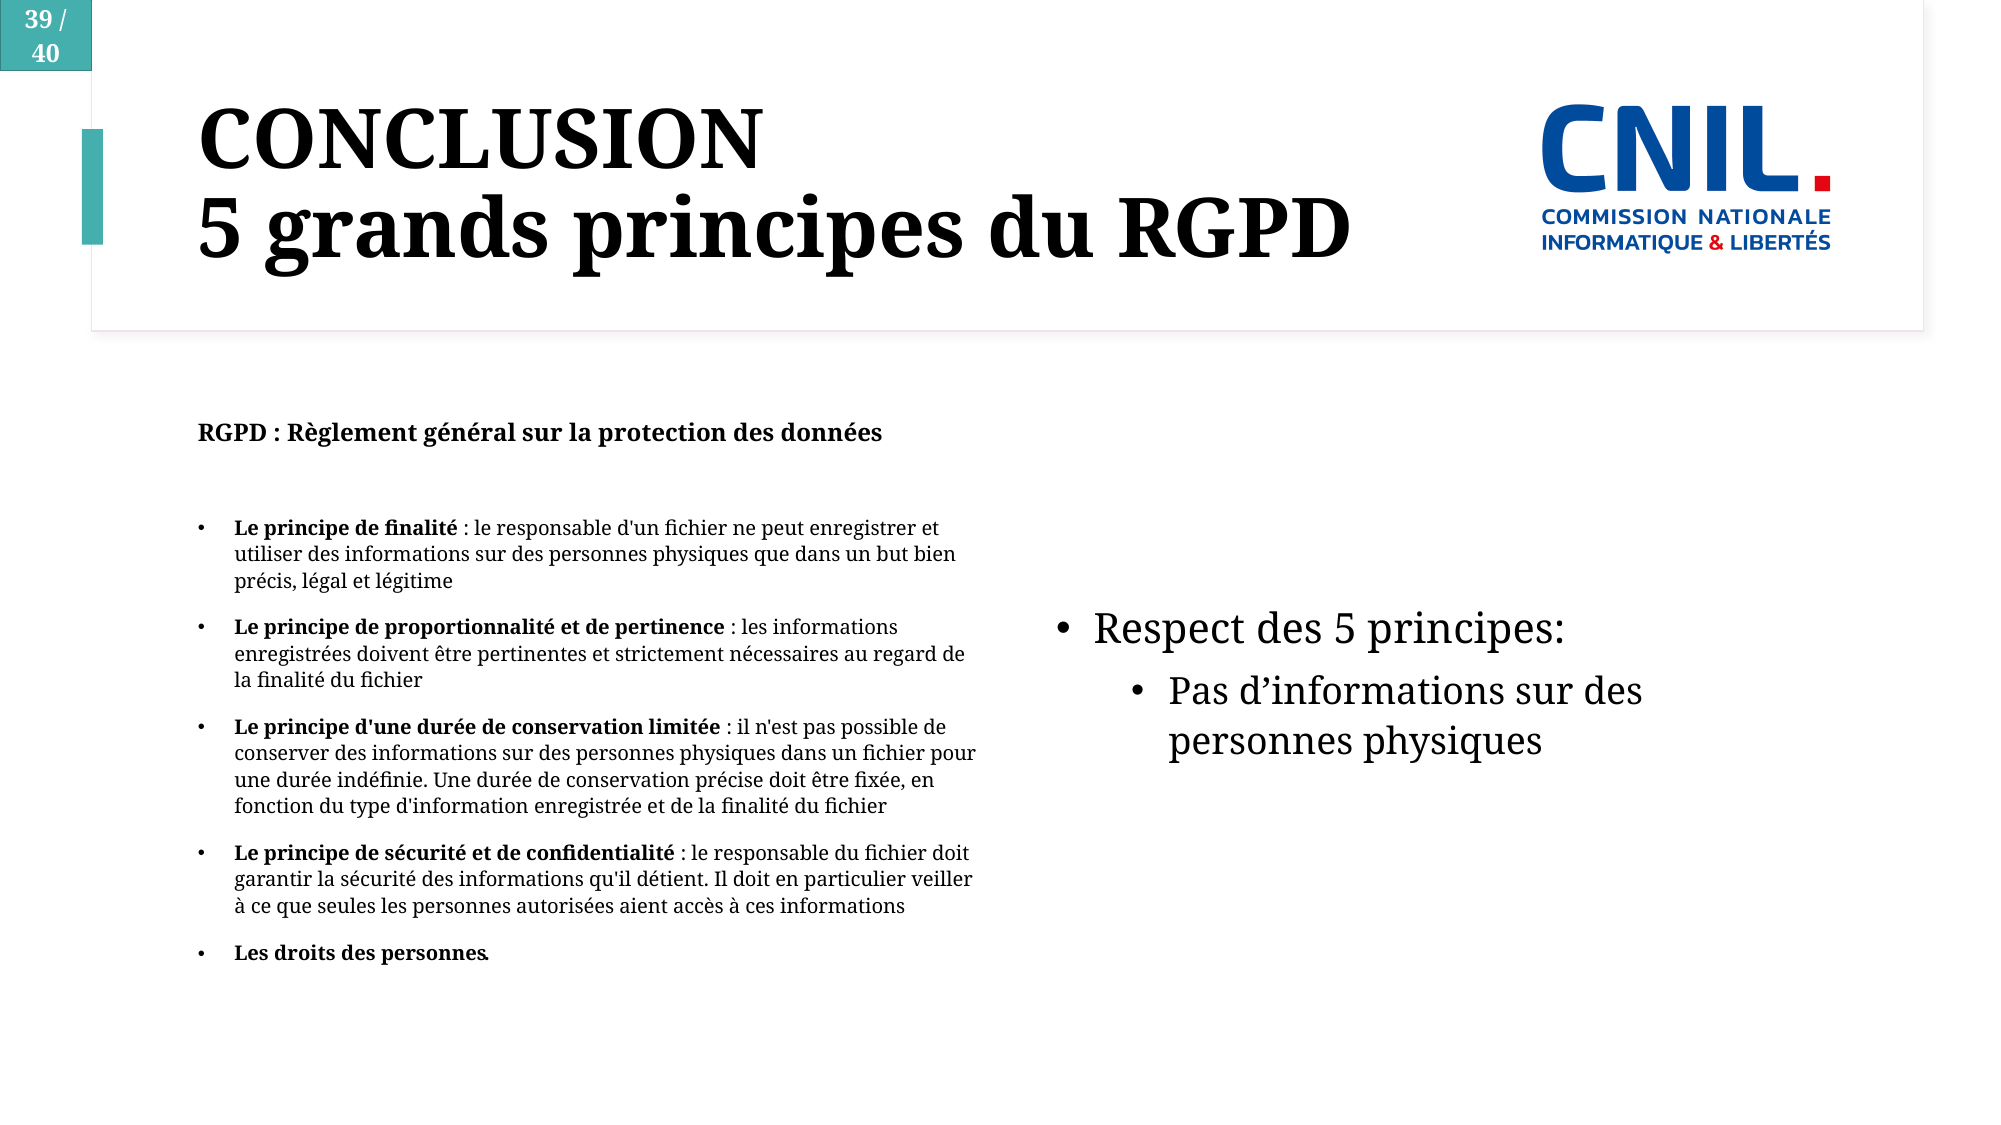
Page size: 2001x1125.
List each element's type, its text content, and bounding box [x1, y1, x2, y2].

list Respect des 5 principes: Pas d’informations sur des personnes physiques [1041, 406, 1851, 1013]
list RGPD : Règlement général sur la protection des données Le principe de finalité : le responsable d'un fichier ne peut enregistrer et utiliser des informations sur des personnes physiques que dans un but bien précis, légal et légitime Le principe de proportionnalité et de pertinence : les informations enregistrées doivent être pertinentes et strictement nécessaires au regard de la finalité du fichier Le principe d'une durée de conservation limitée : il n'est pas possible de conserver des informations sur des personnes physiques dans un fichier pour une durée indéfinie. Une durée de conservation précise doit être fixée, en fonction du type d'information enregistrée et de la finalité du fichier Le principe de sécurité et de confidentialité : le responsable du fichier doit garantir la sécurité des informations qu'il détient. Il doit en particulier veiller à ce que seules les personnes autorisées aient accès à ces informations Les droits des personnes. [183, 406, 993, 1013]
picture [1494, 45, 1879, 302]
title CONCLUSION 5 grands principes du RGPD [183, 90, 1494, 284]
